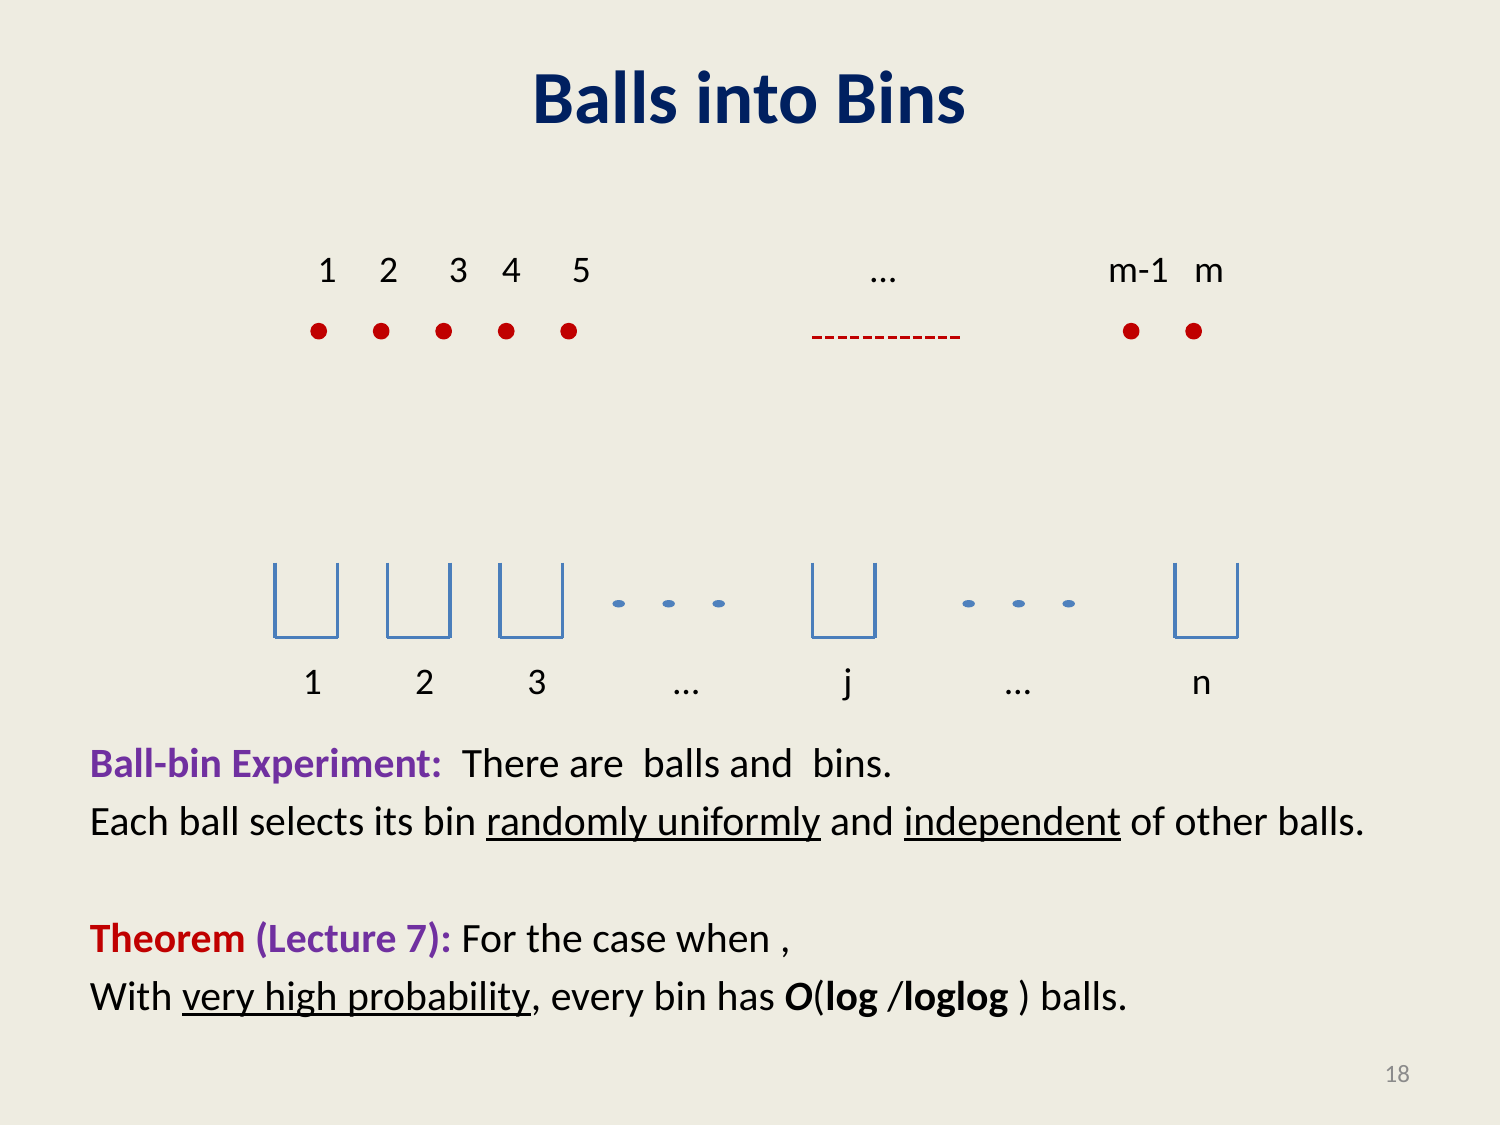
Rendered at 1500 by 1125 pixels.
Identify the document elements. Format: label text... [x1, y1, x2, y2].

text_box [287, 237, 1257, 338]
slide_number 18 [1074, 1042, 1425, 1103]
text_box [274, 562, 1243, 711]
title Balls into Bins [75, 45, 1425, 233]
